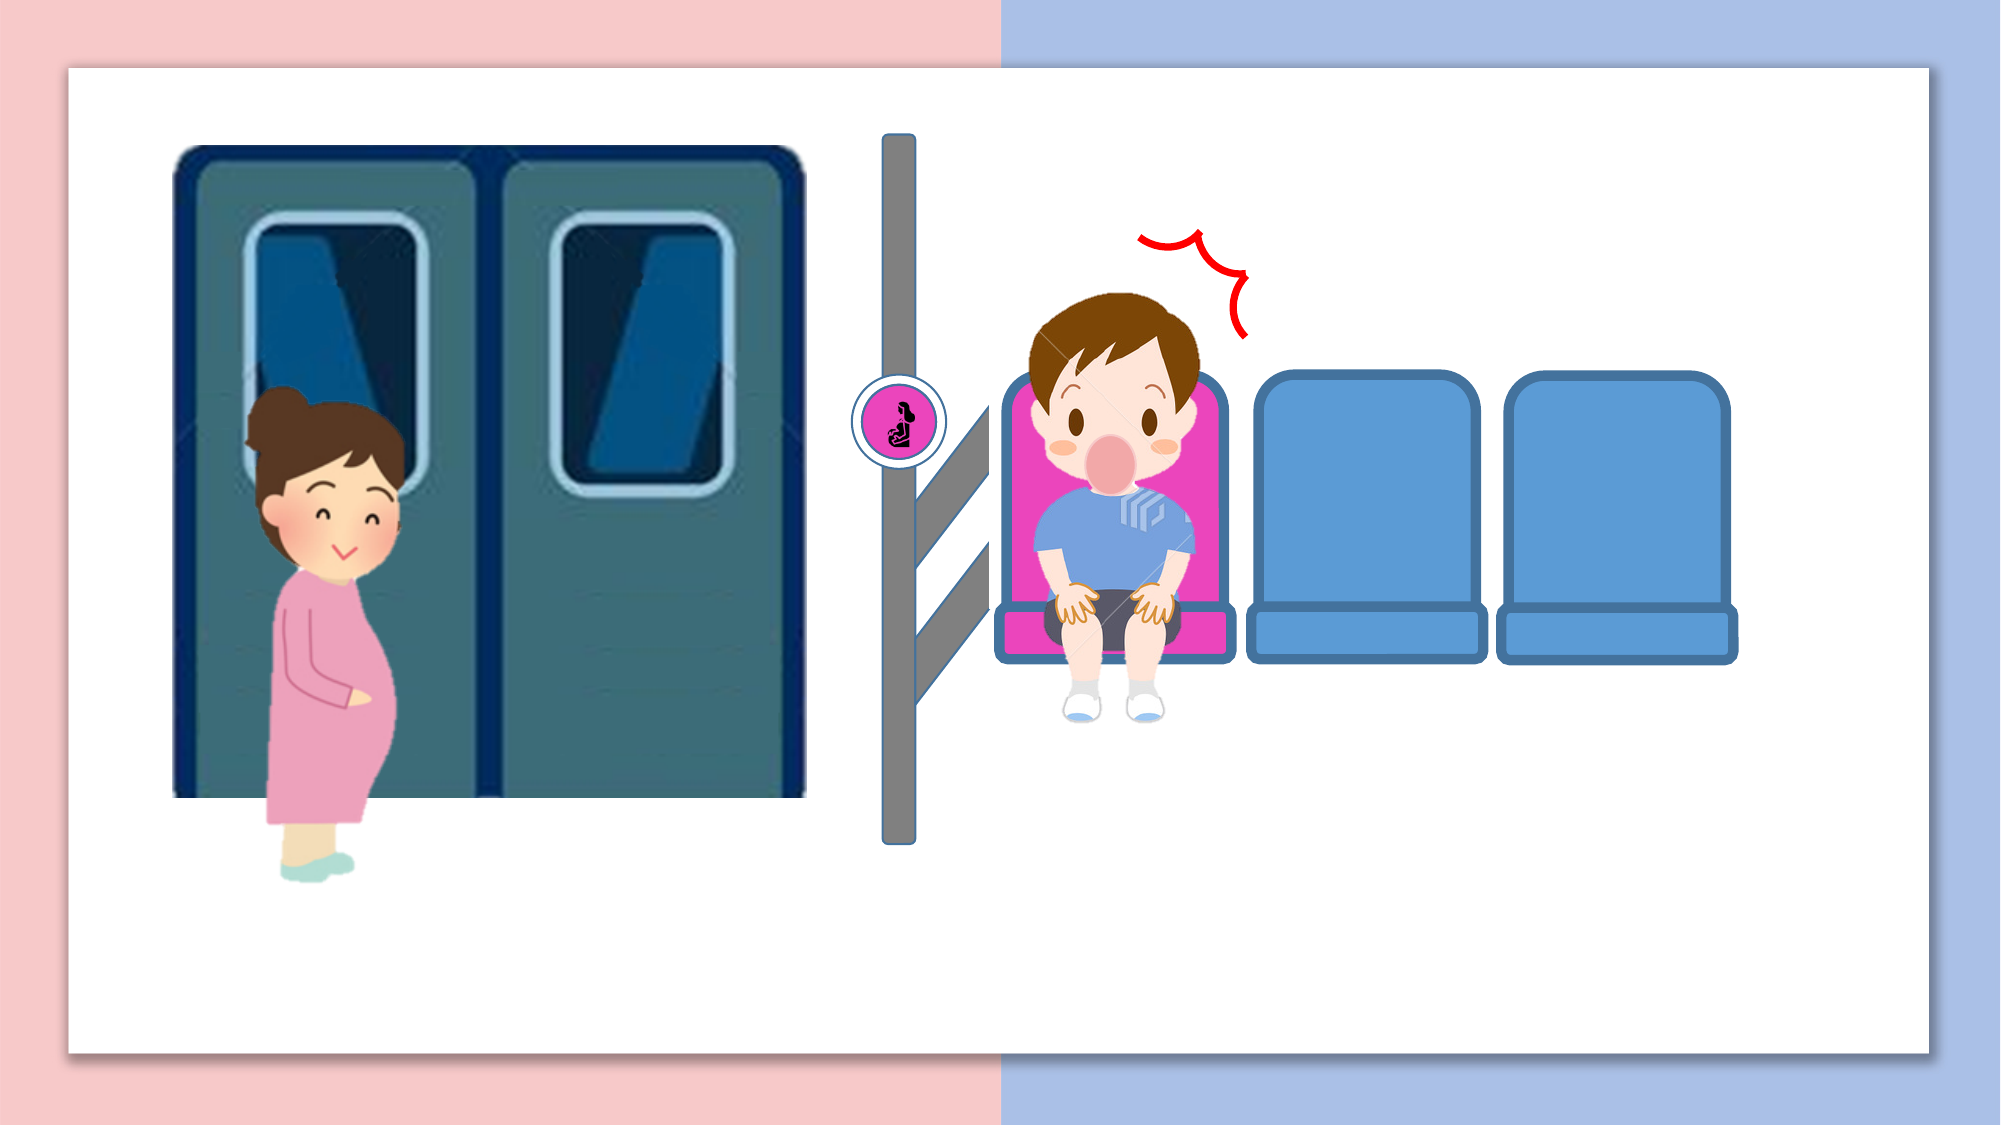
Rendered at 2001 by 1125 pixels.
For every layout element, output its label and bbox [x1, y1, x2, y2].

text_box [881, 467, 917, 846]
text_box [989, 301, 998, 609]
text_box [172, 145, 807, 798]
picture [0, 0, 2001, 1125]
text_box [850, 373, 948, 470]
text_box [914, 404, 989, 572]
text_box [860, 383, 938, 460]
text_box [1157, 134, 1291, 368]
text_box [1211, 374, 1734, 661]
text_box [914, 541, 991, 708]
text_box [881, 133, 917, 376]
